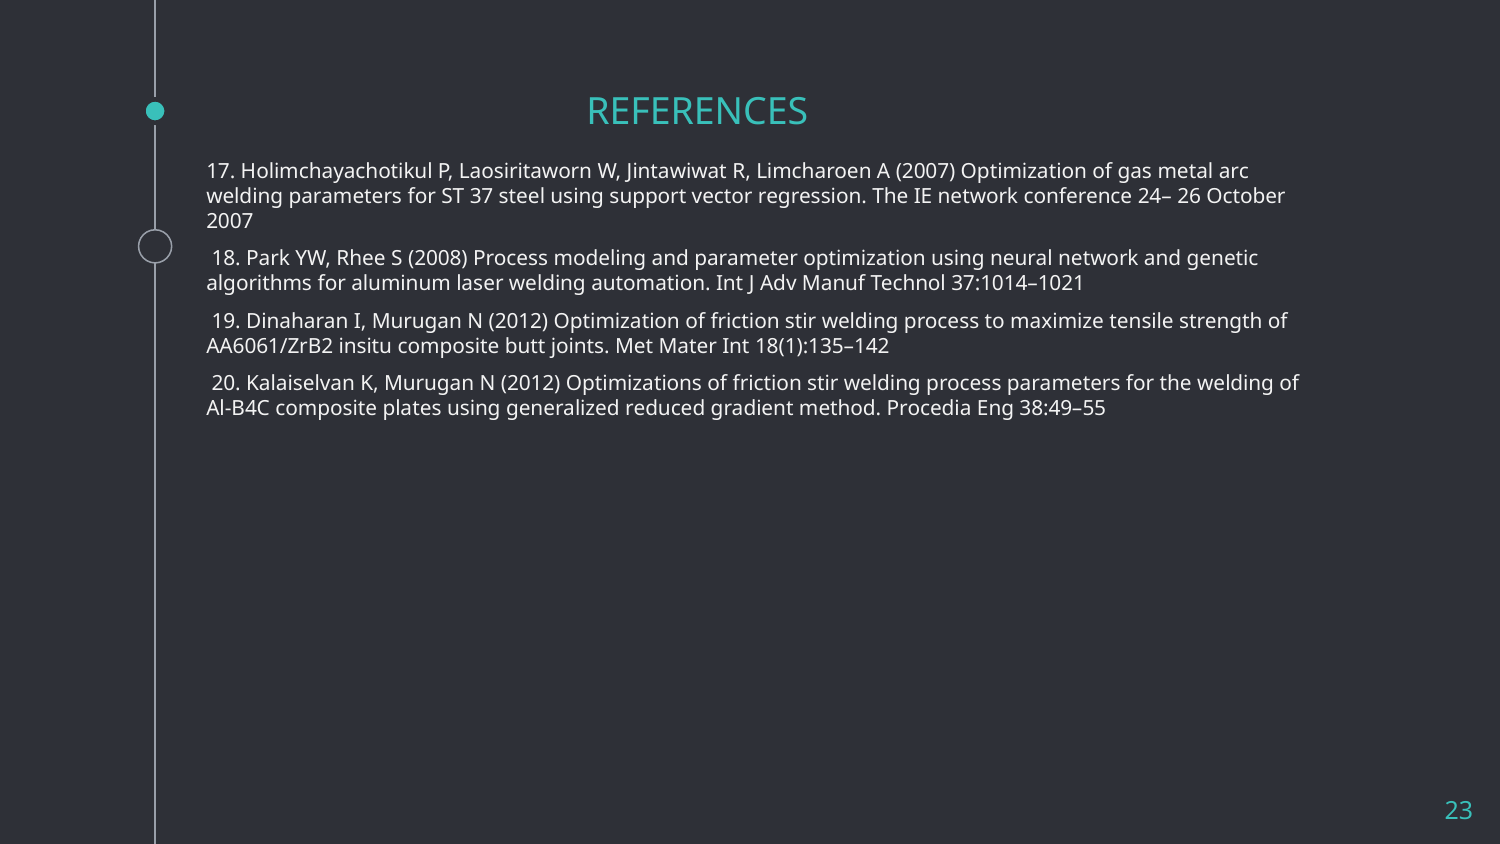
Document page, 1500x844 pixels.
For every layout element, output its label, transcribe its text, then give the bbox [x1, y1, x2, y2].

list 17. Holimchayachotikul P, Laosiritaworn W, Jintawiwat R, Limcharoen A (2007) Optimization of gas metal arc welding parameters for ST 37 steel using support vector regression. The IE network conference 24– 26 October 2007 18. Park YW, Rhee S (2008) Process modeling and parameter optimization using neural network and genetic algorithms for aluminum laser welding automation. Int J Adv Manuf Technol 37:1014–1021 19. Dinaharan I, Murugan N (2012) Optimization of friction stir welding process to maximize tensile strength of AA6061/ZrB2 insitu composite butt joints. Met Mater Int 18(1):135–142 20. Kalaiselvan K, Murugan N (2012) Optimizations of friction stir welding process parameters for the welding of Al-B4C composite plates using generalized reduced gradient method. Procedia Eng 38:49–55 [191, 142, 1317, 754]
slide_number 23 [1398, 779, 1489, 832]
title REFERENCES [191, 90, 1317, 142]
